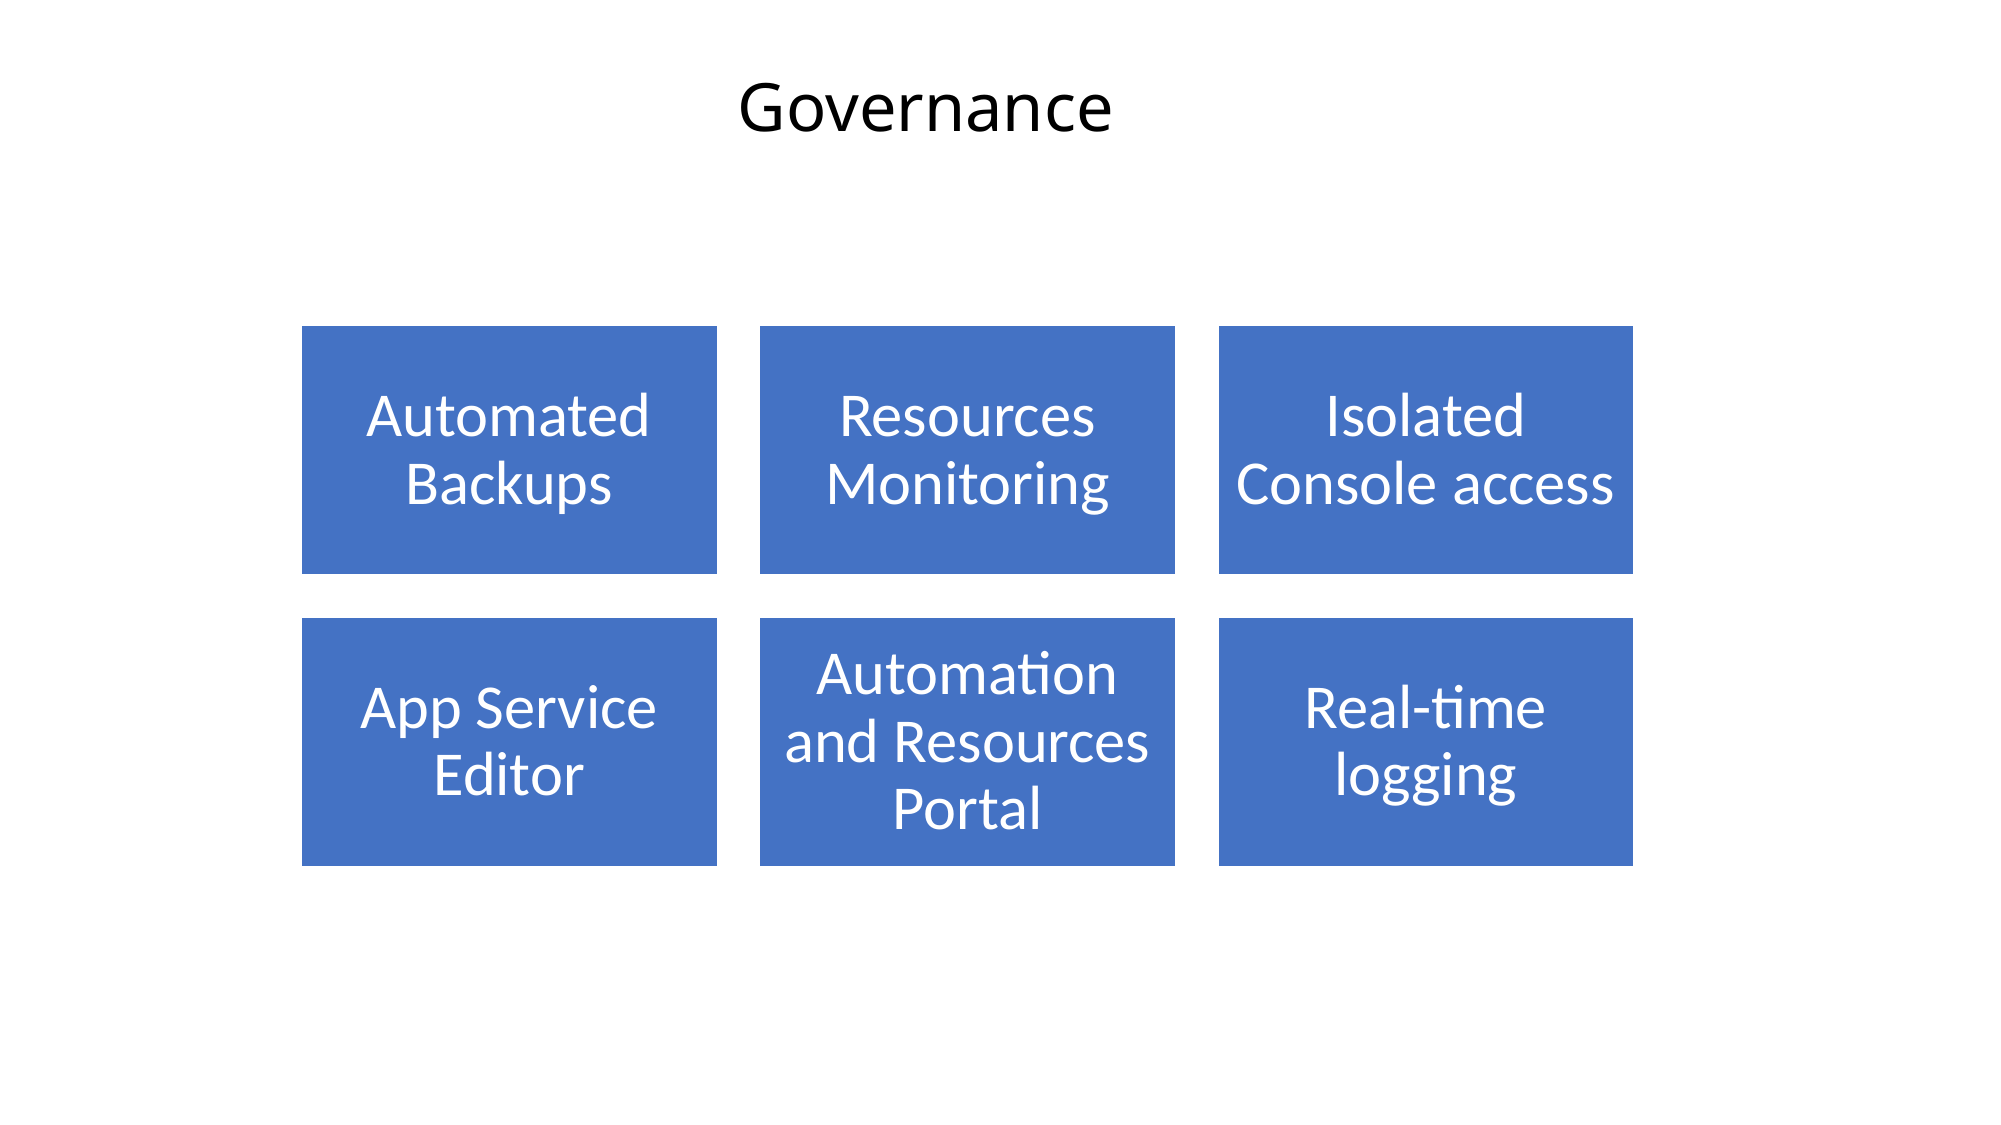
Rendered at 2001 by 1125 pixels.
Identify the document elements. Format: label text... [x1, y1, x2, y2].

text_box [300, 236, 1635, 956]
text_box Governance [274, 44, 1578, 170]
